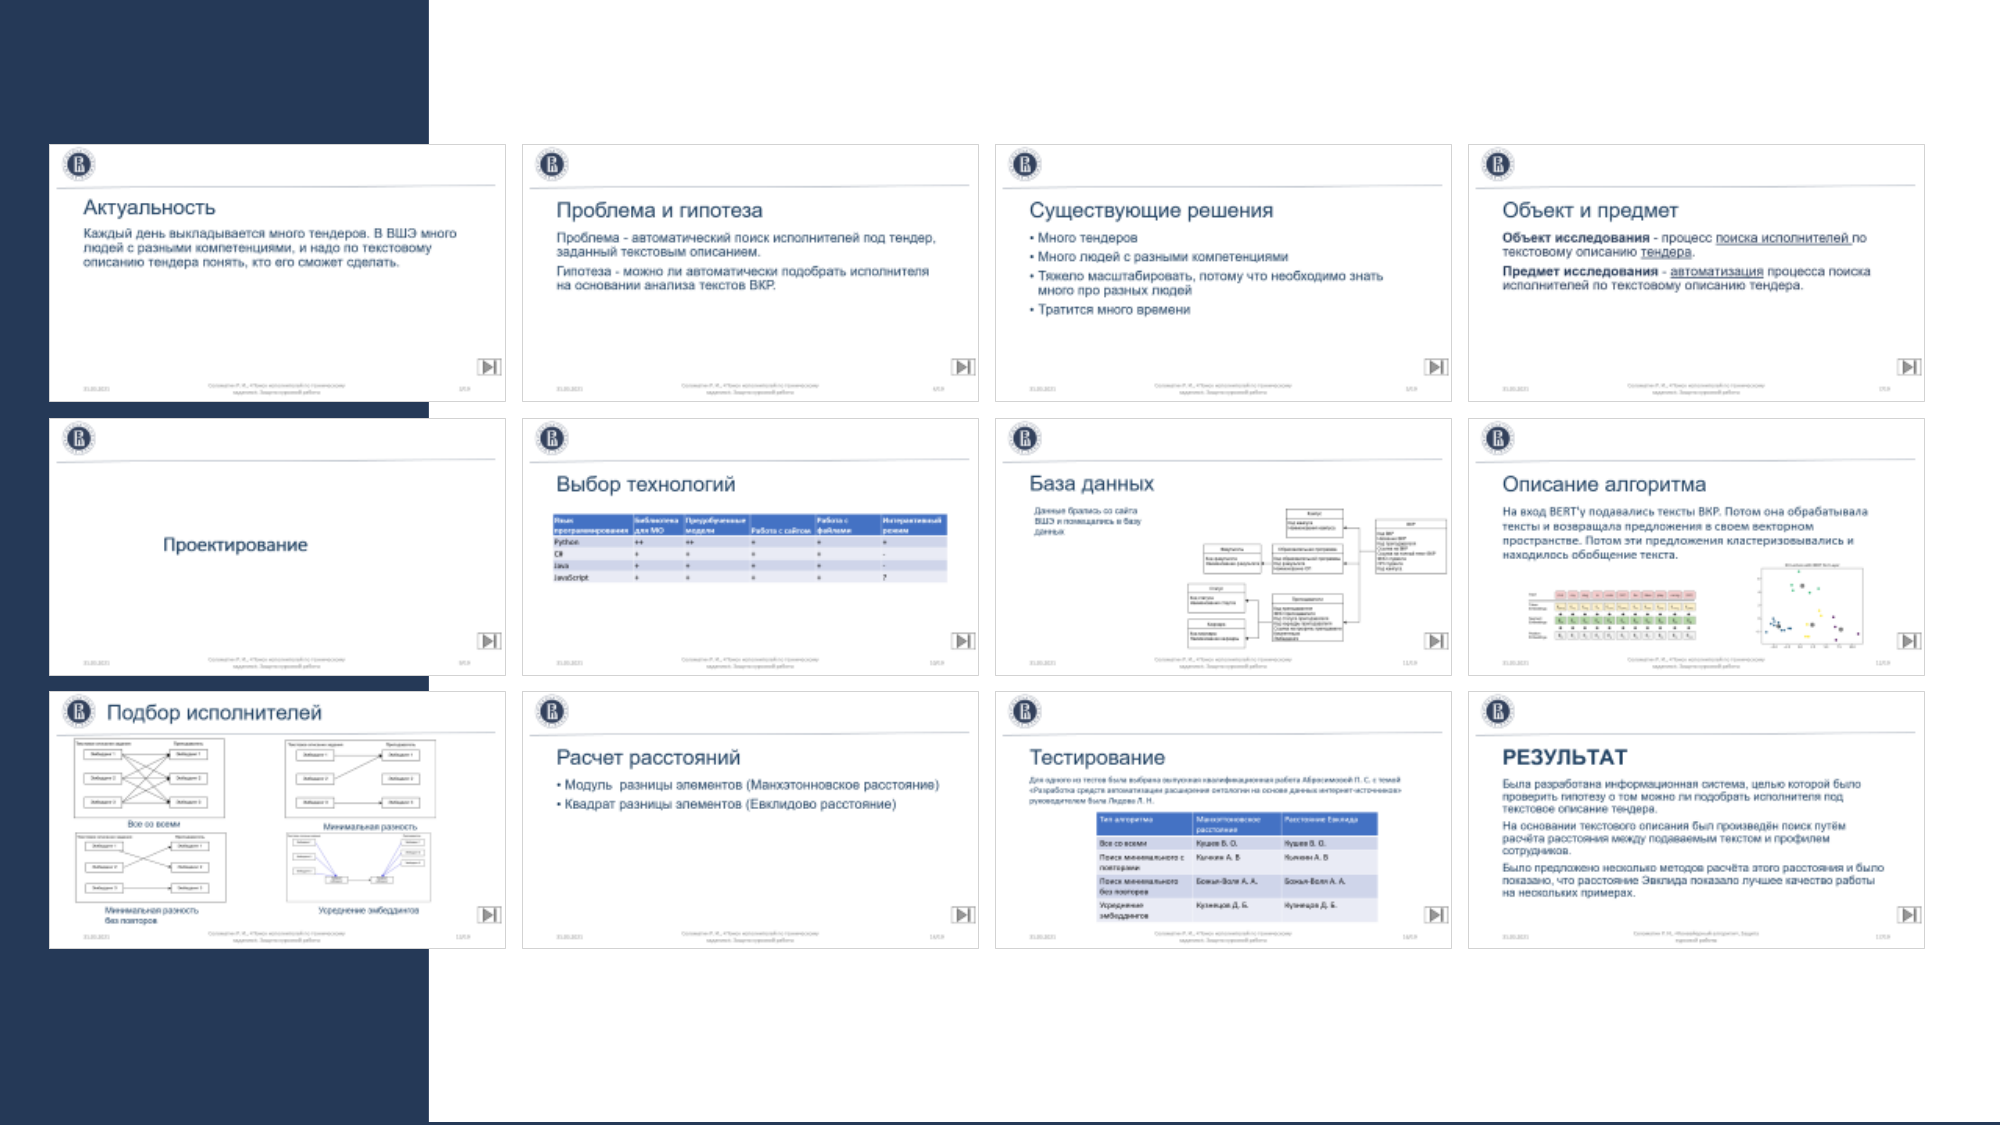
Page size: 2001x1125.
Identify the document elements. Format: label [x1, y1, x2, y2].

picture [996, 419, 1451, 675]
picture [523, 692, 978, 948]
picture [50, 692, 505, 948]
picture [523, 145, 978, 401]
picture [996, 145, 1451, 401]
picture [50, 419, 505, 675]
picture [50, 145, 505, 401]
picture [523, 419, 978, 675]
picture [1469, 692, 1924, 948]
picture [1469, 145, 1924, 401]
picture [1469, 419, 1924, 675]
picture [996, 692, 1451, 948]
